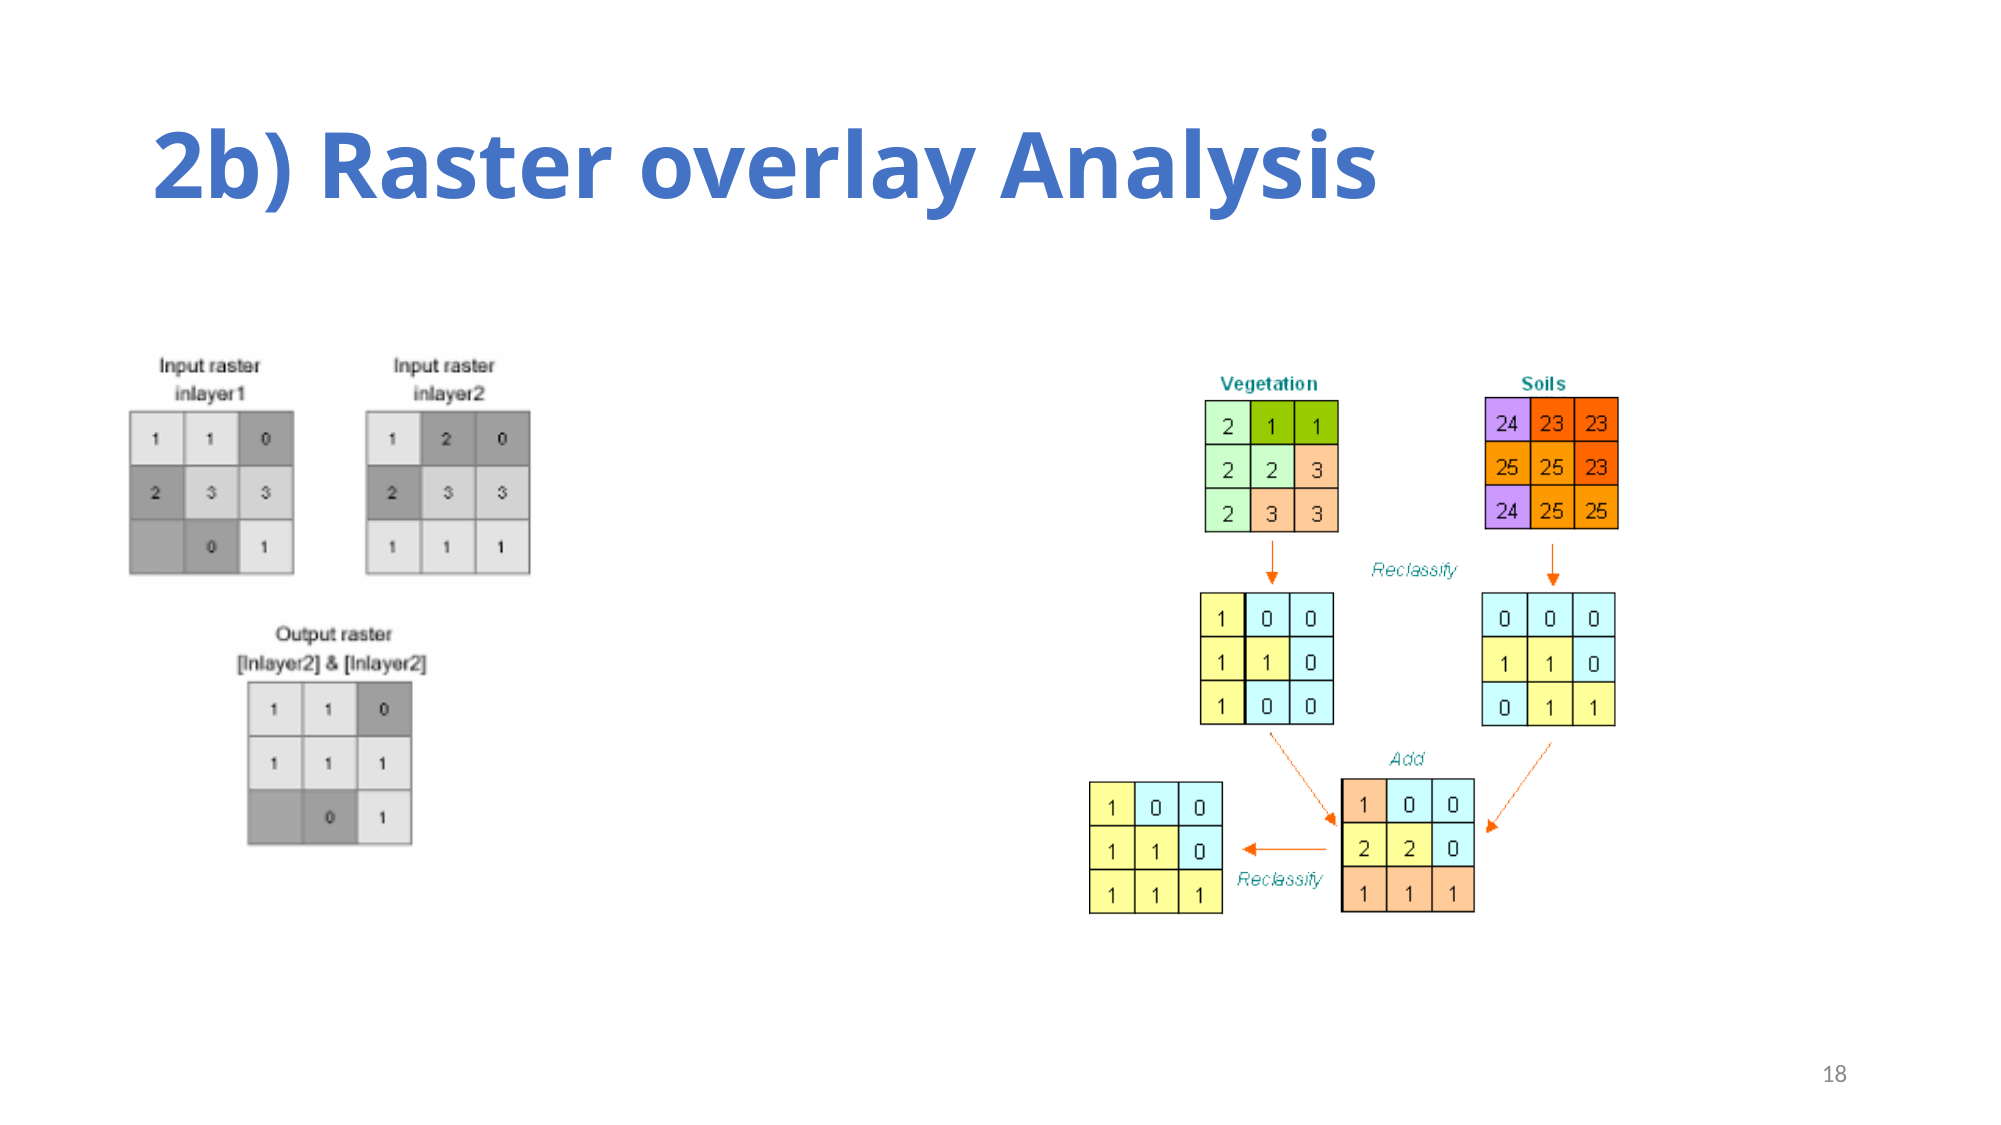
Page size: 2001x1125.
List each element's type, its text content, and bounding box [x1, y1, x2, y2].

picture [106, 345, 559, 858]
title 2b) Raster overlay Analysis [137, 59, 1863, 278]
picture [1089, 361, 1638, 919]
slide_number 18 [1412, 1042, 1863, 1103]
